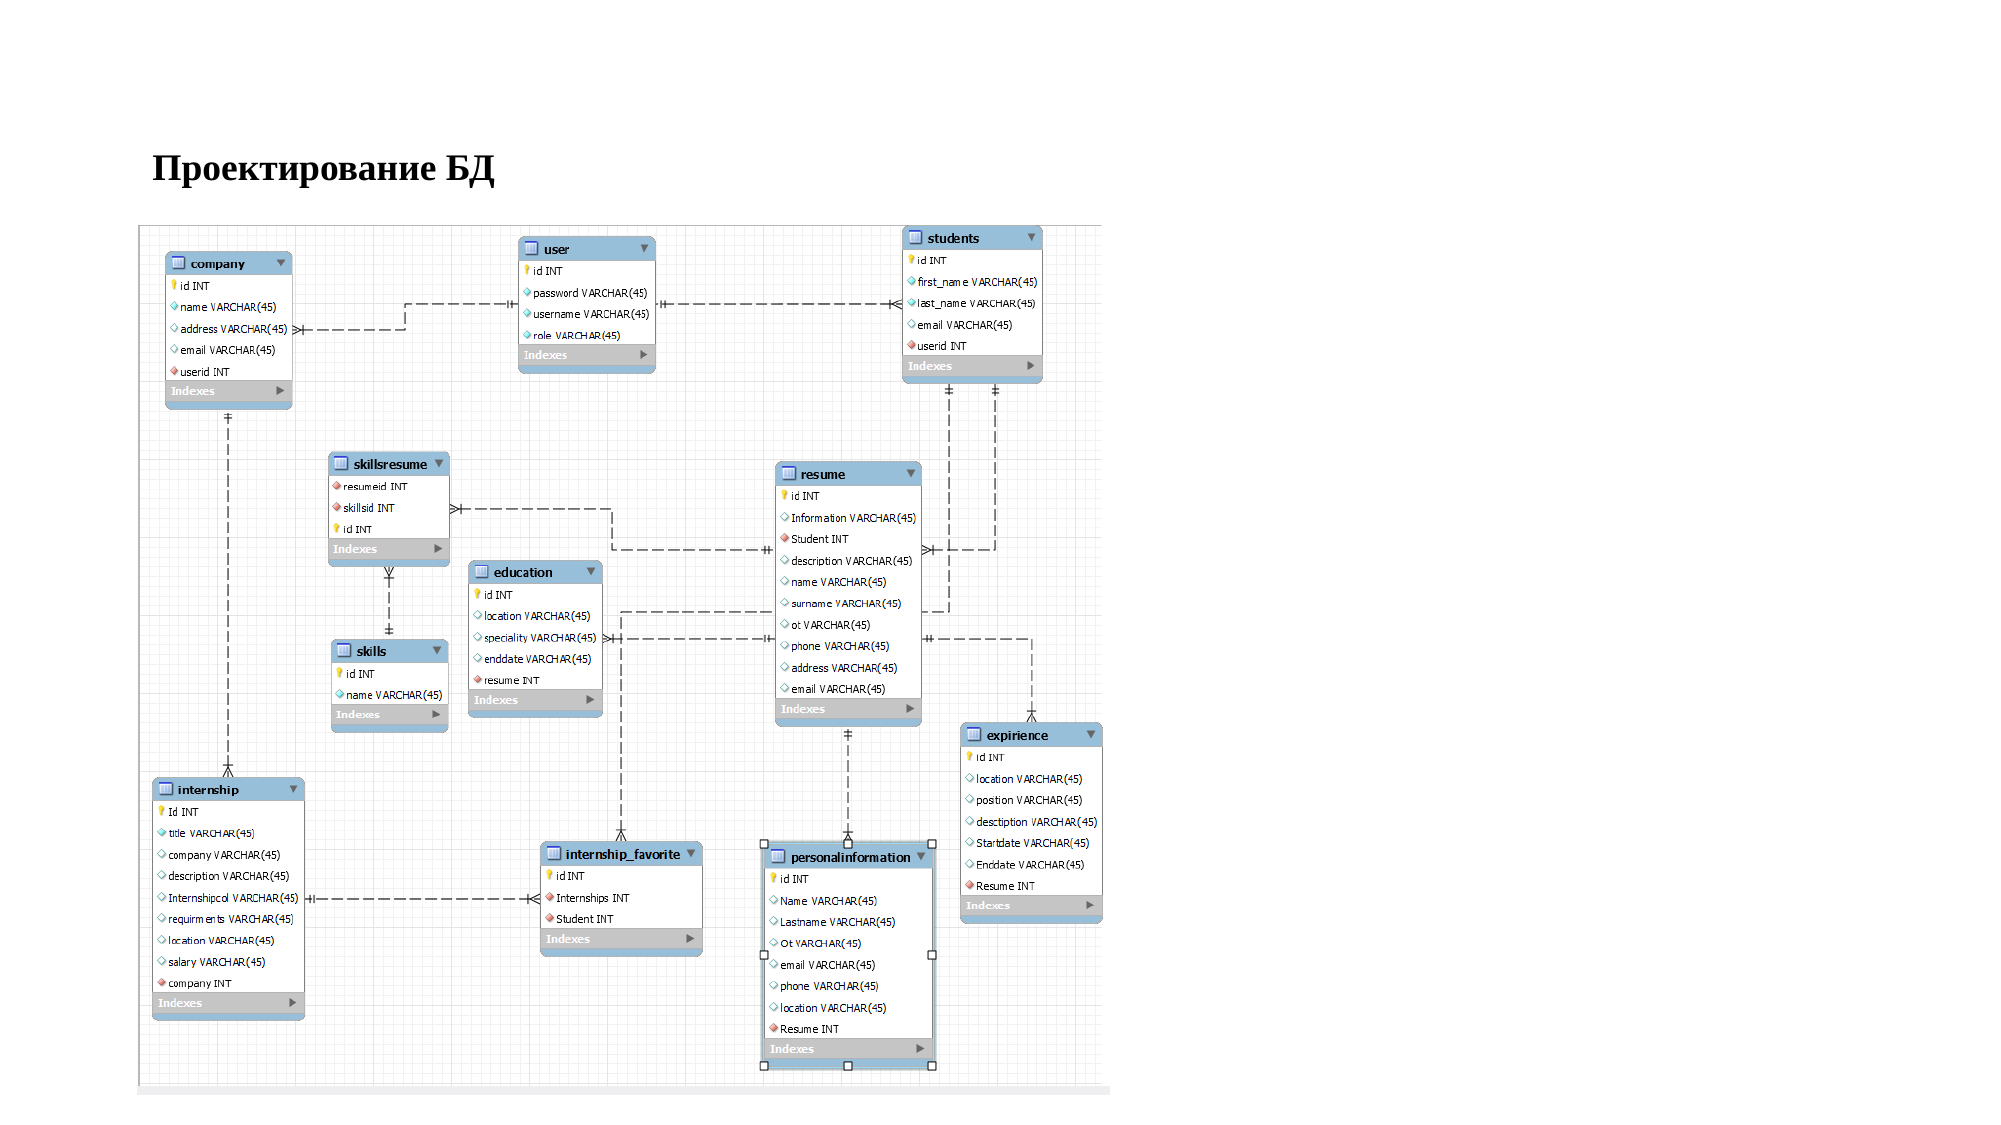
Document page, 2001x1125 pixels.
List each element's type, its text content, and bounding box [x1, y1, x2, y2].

title Проектирование БД [137, 59, 1863, 278]
picture [137, 225, 1110, 1095]
